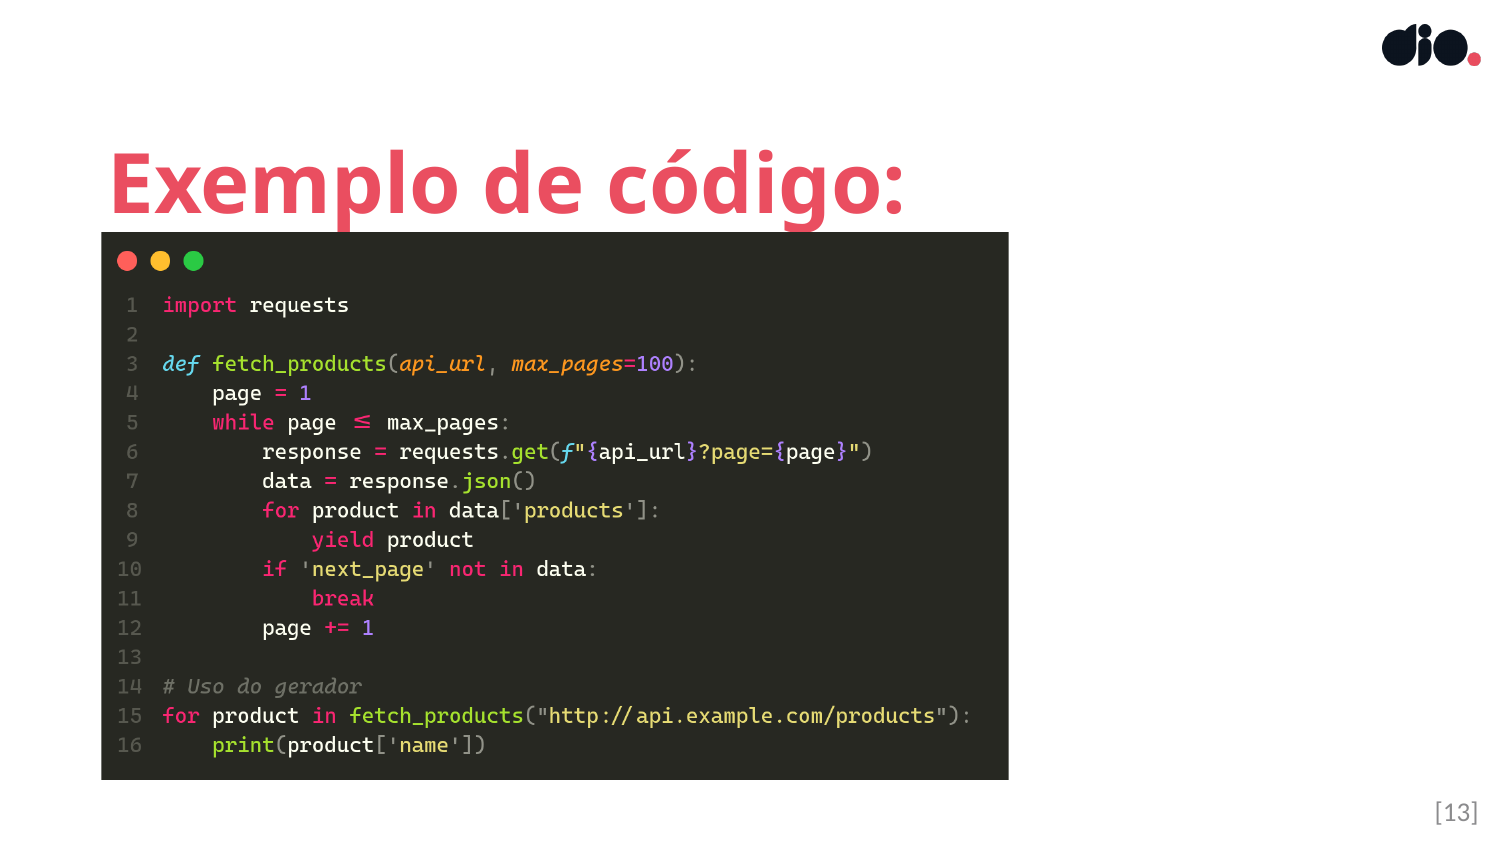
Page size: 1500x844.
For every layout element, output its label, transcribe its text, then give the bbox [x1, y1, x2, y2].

slide_number [13] [1403, 779, 1494, 844]
picture [1382, 24, 1481, 66]
picture [101, 232, 1009, 780]
text_box Exemplo de código: [92, 104, 1408, 243]
